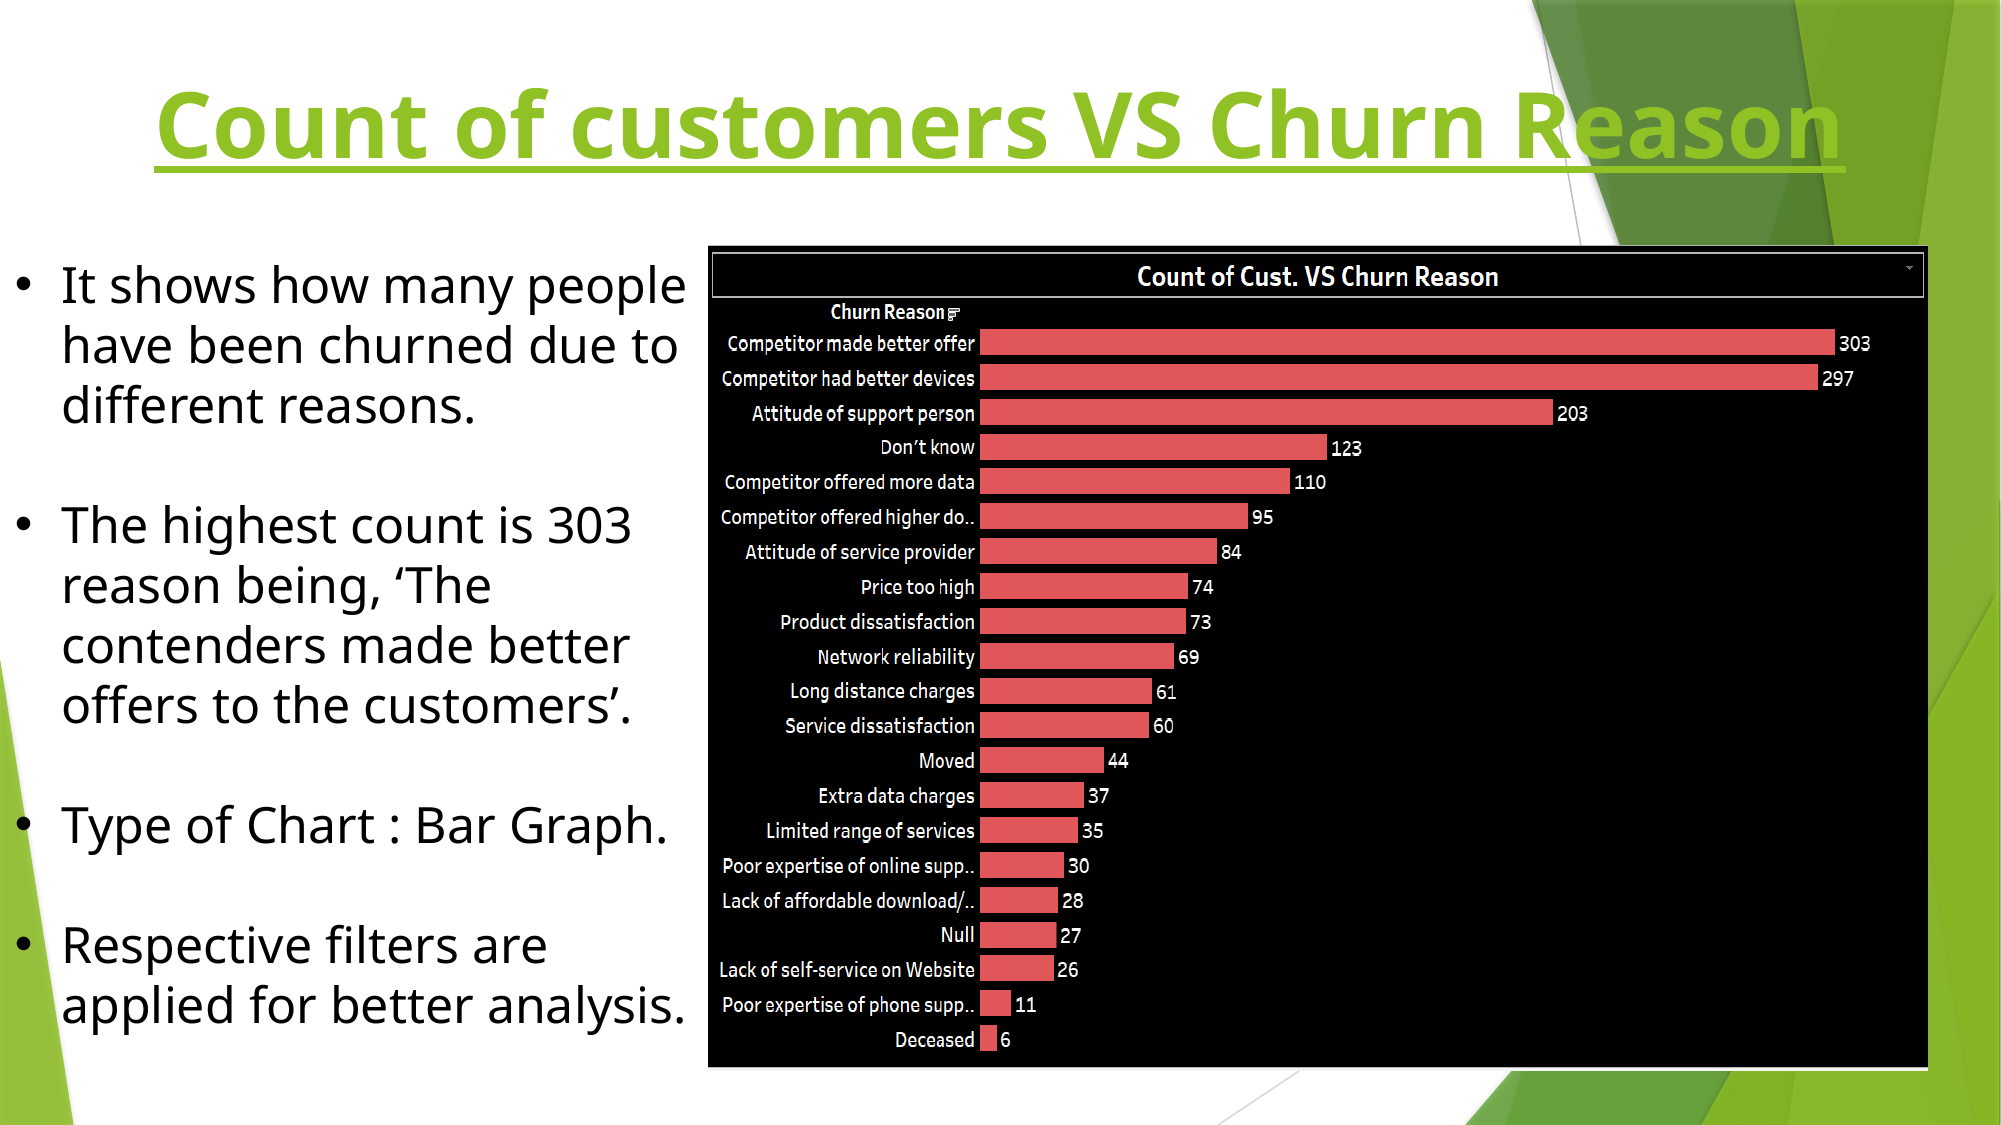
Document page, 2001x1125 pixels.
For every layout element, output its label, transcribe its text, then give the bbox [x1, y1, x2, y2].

picture [707, 245, 1928, 1072]
title Count of customers VS Churn Reason [137, 59, 1863, 209]
text_box It shows how many people have been churned due to different reasons. The highest count is 303 reason being, ‘The contenders made better offers to the customers’. Type of Chart : Bar Graph. Respective filters are applied for better analysis. [0, 245, 706, 1041]
